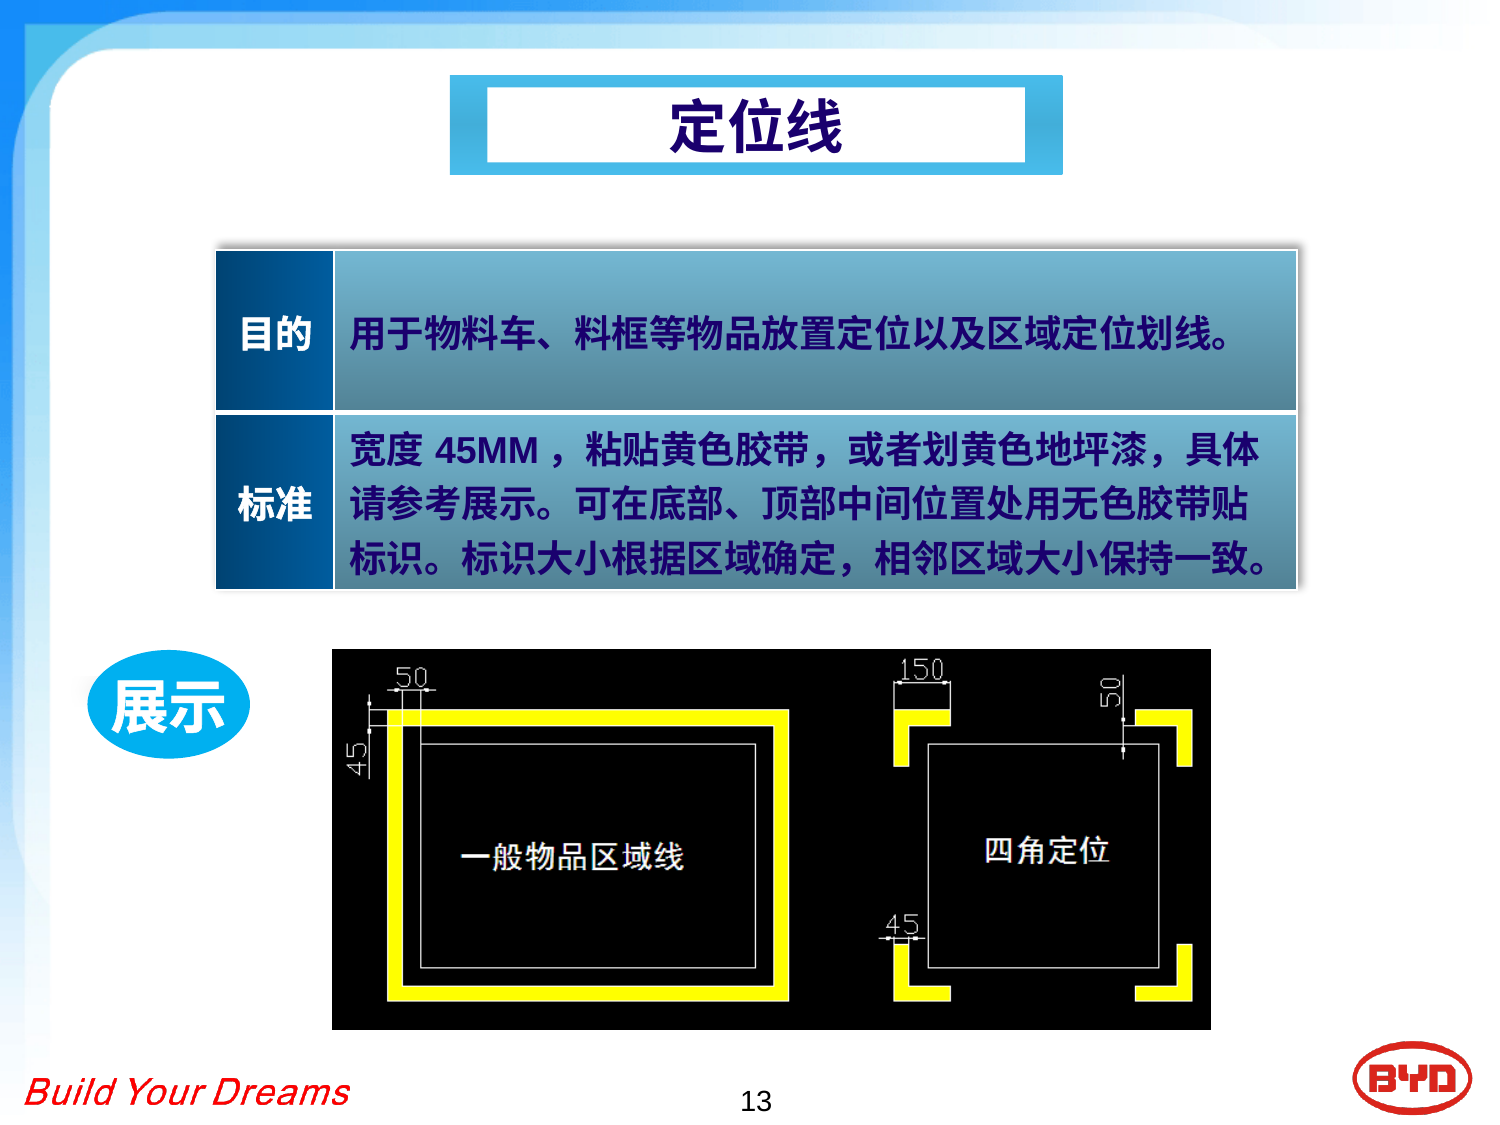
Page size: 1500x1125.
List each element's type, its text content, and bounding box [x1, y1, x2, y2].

text_box 展示 [87, 649, 250, 759]
text_box 定位线 [487, 87, 1025, 163]
table_header 用于物料车、料框等物品放置定位以及区域定位划线。 [335, 251, 1296, 410]
table_cell 标准 [216, 415, 333, 589]
table_header 目的 [216, 251, 333, 410]
picture [0, 0, 1500, 1125]
slide_number 13 [437, 1074, 788, 1125]
table_cell 宽度45mm，粘贴黄色胶带，或者划黄色地坪漆，具体请参考展示。可在底部、顶部中间位置处用无色胶带贴标识。标识大小根据区域确定，相邻区域大小保持一致。 [335, 415, 1296, 589]
text_box [449, 75, 1063, 175]
